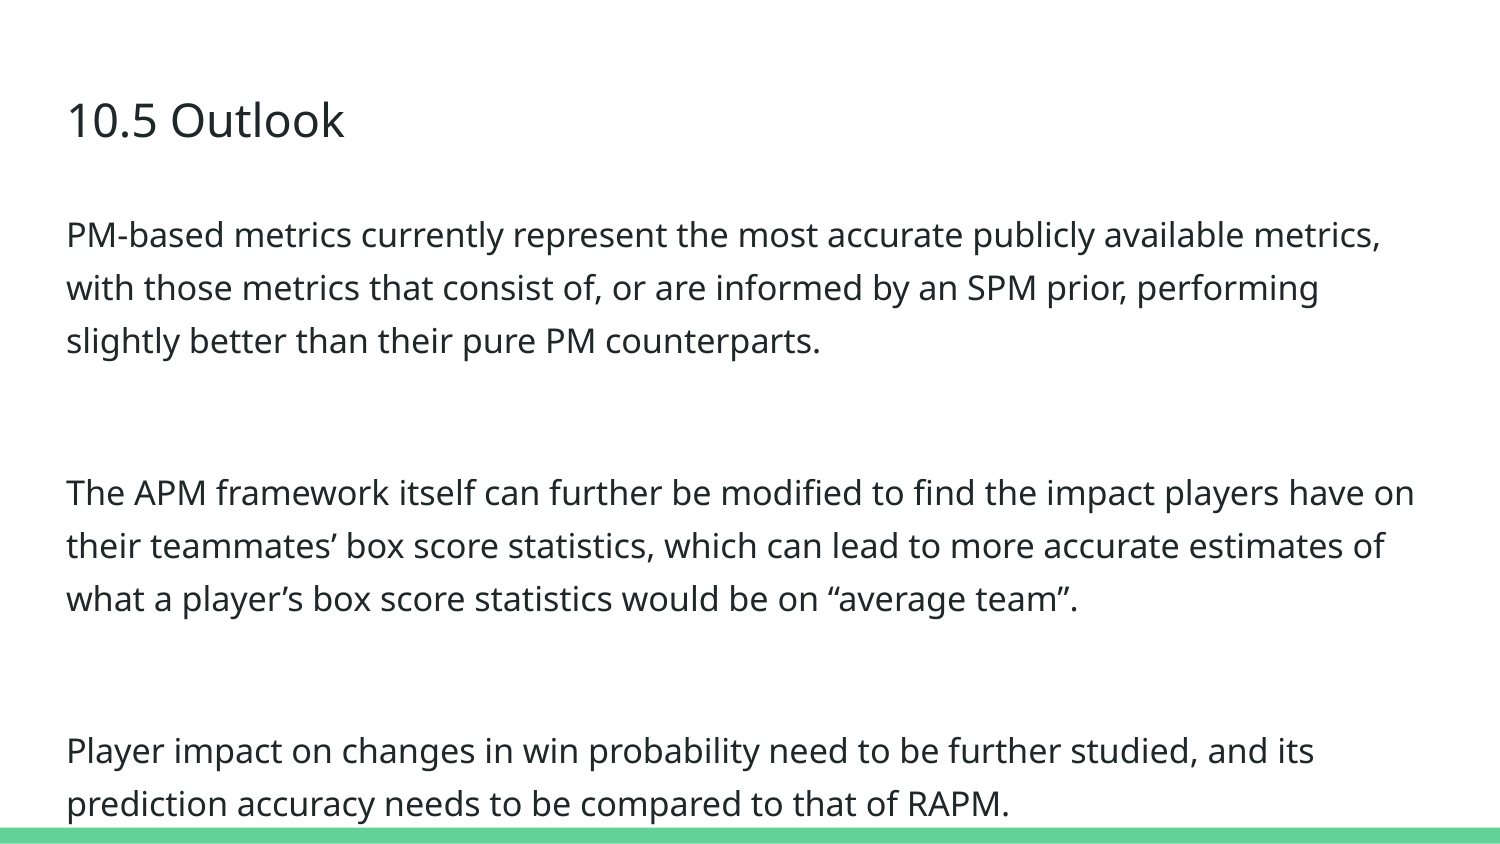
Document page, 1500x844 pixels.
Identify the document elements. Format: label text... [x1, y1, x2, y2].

list PM-based metrics currently represent the most accurate publicly available metrics, with those metrics that consist of, or are informed by an SPM prior, performing slightly better than their pure PM counterparts. The APM framework itself can further be modified to find the impact players have on their teammates’ box score statistics, which can lead to more accurate estimates of what a player’s box score statistics would be on “average team”. Player impact on changes in win probability need to be further studied, and its prediction accuracy needs to be compared to that of RAPM. [51, 189, 1449, 844]
title 10.5 Outlook [51, 72, 1449, 167]
